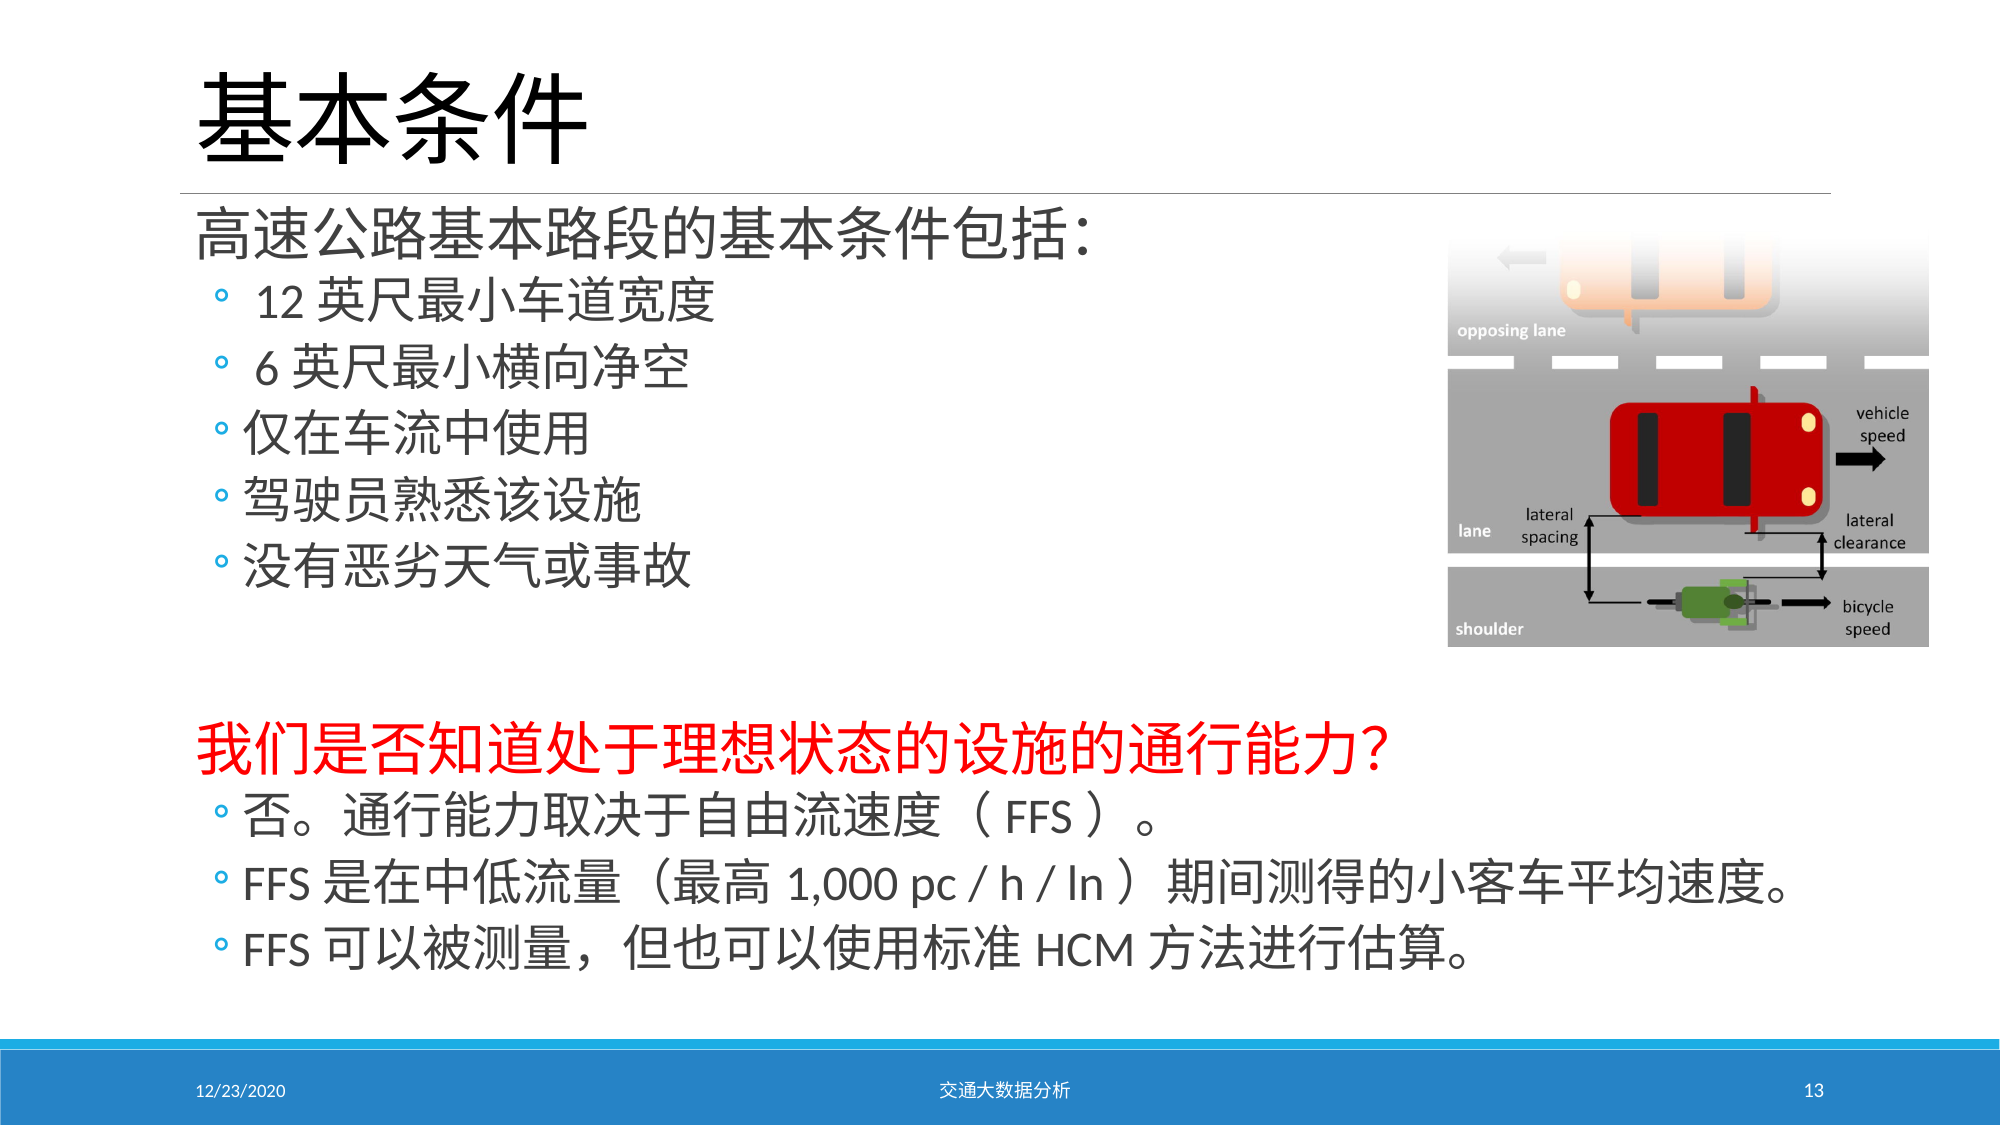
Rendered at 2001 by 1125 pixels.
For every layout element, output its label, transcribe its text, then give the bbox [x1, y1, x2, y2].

slide_number 13 [1624, 1059, 1840, 1120]
list 高速公路基本路段的基本条件包括： 12英尺最小车道宽度 6英尺最小横向净空 仅在车流中使用 驾驶员熟悉该设施 没有恶劣天气或事故 我们是否知道处于理想状态的设施的通行能力？ 否。通行能力取决于自由流速度（FFS）。 FFS是在中低流量（最高1,000 pc / h / ln）期间测得的小客车平均速度。 FFS可以被测量，但也可以使用标准HCM方法进行估算。 [179, 203, 1830, 1085]
footer 交通大数据分析 [609, 1059, 1401, 1120]
title 基本条件 [179, 20, 1830, 185]
picture [1446, 228, 1929, 647]
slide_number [179, 1059, 586, 1120]
